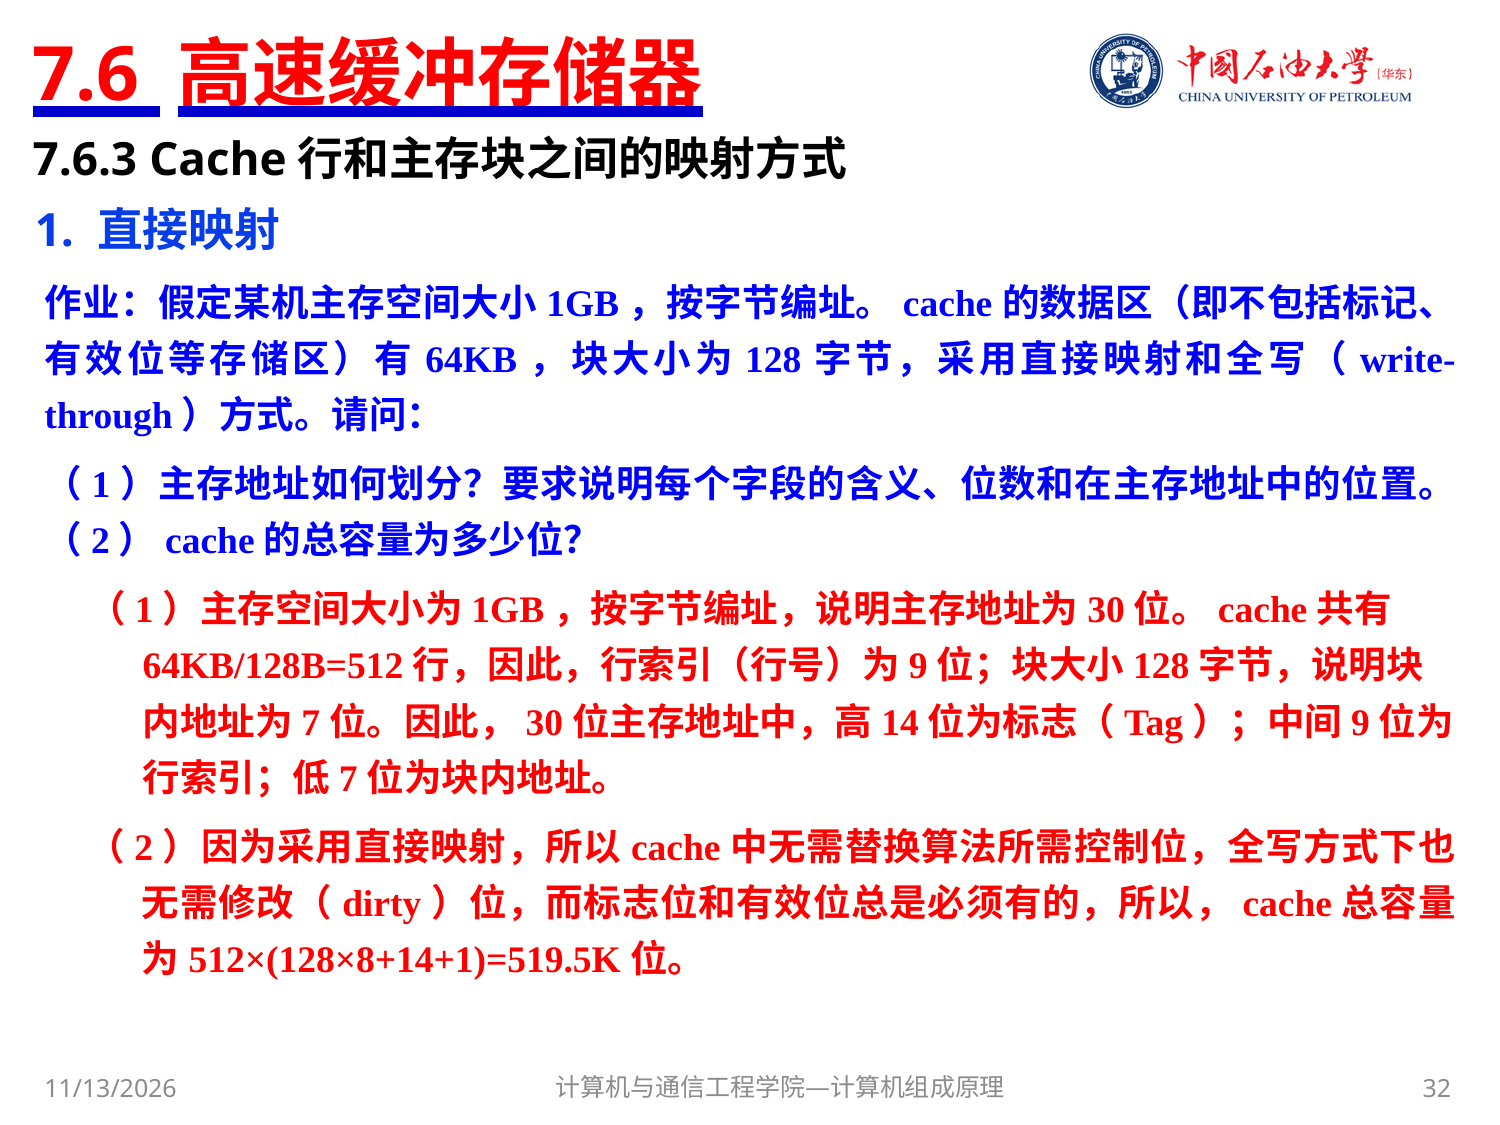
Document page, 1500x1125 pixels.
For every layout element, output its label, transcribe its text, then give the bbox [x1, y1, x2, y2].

list 7.6.3 Cache行和主存块之间的映射方式 [17, 121, 1471, 1057]
text_box 1. 直接映射 [20, 192, 833, 263]
slide_number 32 [1116, 1059, 1467, 1119]
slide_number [29, 1059, 380, 1119]
title 7.6 高速缓冲存储器 [17, 7, 1471, 121]
footer 计算机与通信工程学院—计算机组成原理 [501, 1056, 1059, 1117]
text_box 作业：假定某机主存空间大小1GB，按字节编址。cache的数据区（即不包括标记、有效位等存储区）有64KB，块大小为128字节，采用直接映射和全写（write-through）方式。请问： （1）主存地址如何划分？要求说明每个字段的含义、位数和在主存地址中的位置。（2）cache的总容量为多少位？ （1）主存空间大小为1GB，按字节编址，说明主存地址为30位。cache共有64KB/128B=512行，因此，行索引（行号）为9位；块大小128字节，说明块内地址为7位。因此，30位主存地址中，高14位为标志（Tag）；中间9位为行索引；低7位为块内地址。 （2）因为采用直接映射，所以cache中无需替换算法所需控制位，全写方式下也无需修改（dirty）位，而标志位和有效位总是必须有的，所以，cache总容量为512×(128×8+14+1)=519.5K位。 [29, 260, 1471, 988]
